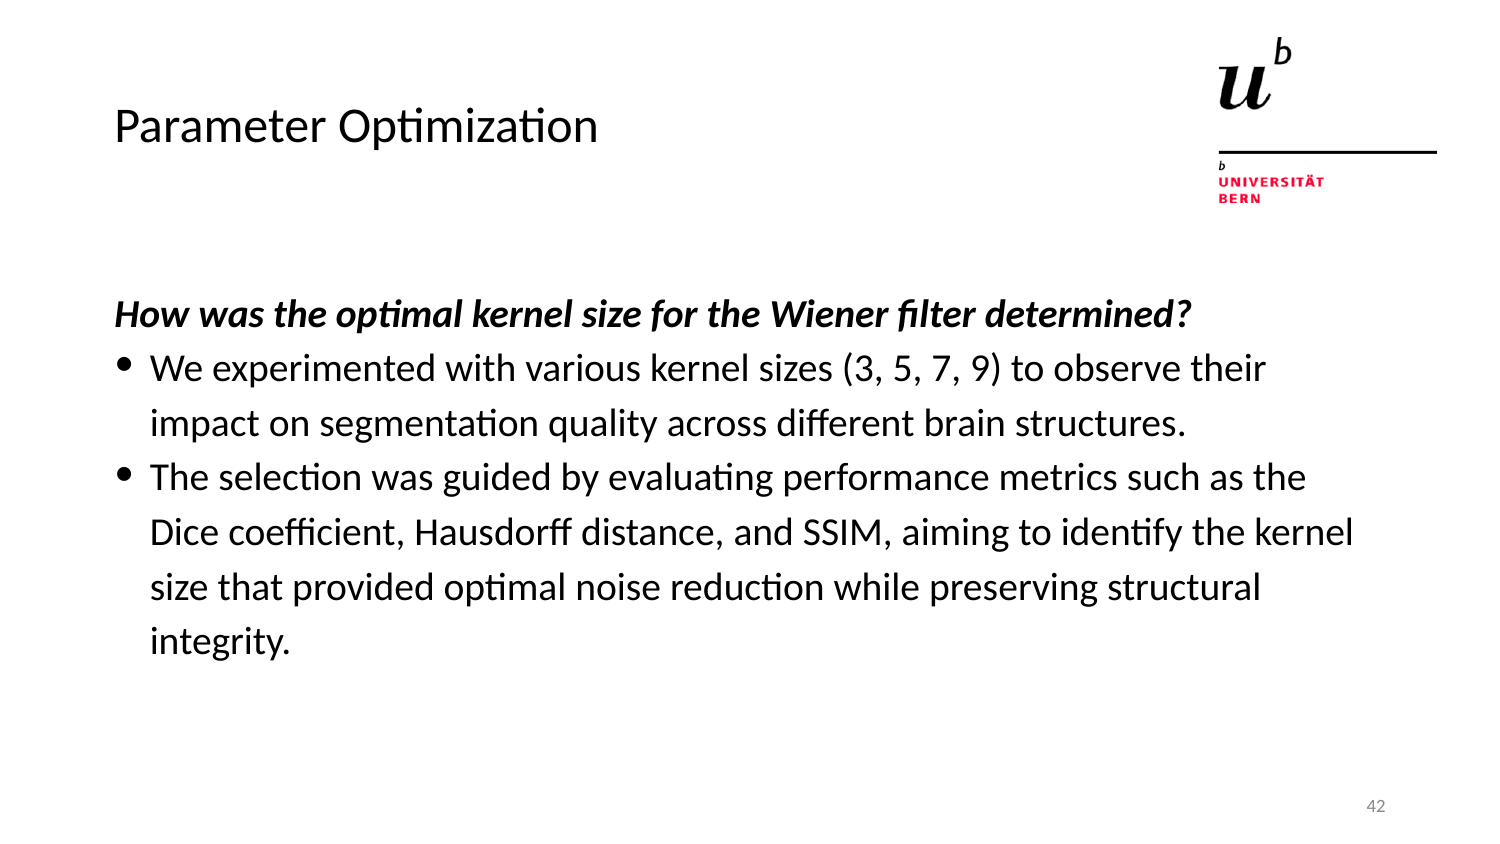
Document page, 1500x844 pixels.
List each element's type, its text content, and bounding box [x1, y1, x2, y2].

text_box How was the optimal kernel size for the Wiener filter determined? We experimented with various kernel sizes (3, 5, 7, 9) to observe their impact on segmentation quality across different brain structures. The selection was guided by evaluating performance metrics such as the Dice coefficient, Hausdorff distance, and SSIM, aiming to identify the kernel size that provided optimal noise reduction while preserving structural integrity. [103, 207, 1397, 735]
slide_number 42 [1059, 782, 1397, 827]
picture [1218, 0, 1500, 203]
title Parameter Optimization [103, 44, 1397, 207]
